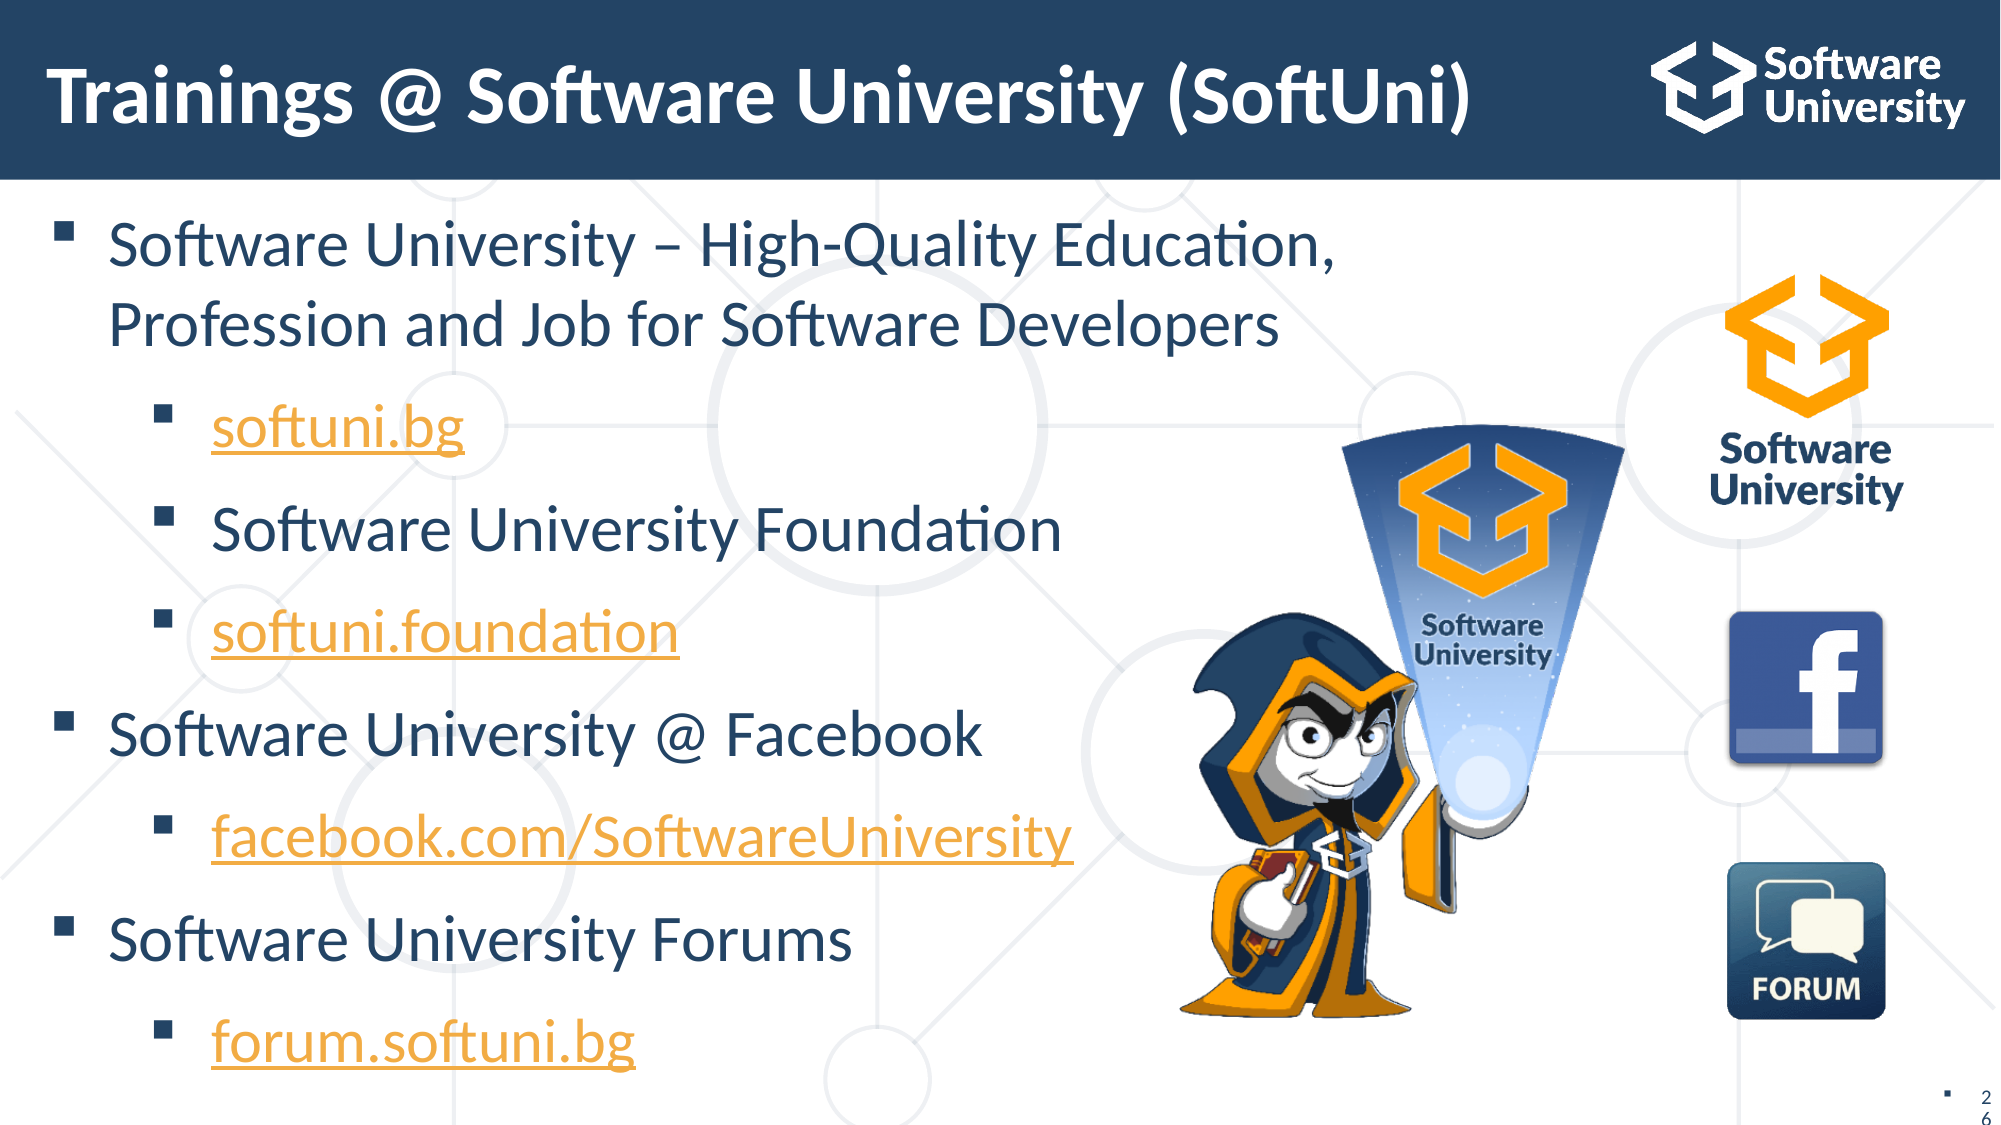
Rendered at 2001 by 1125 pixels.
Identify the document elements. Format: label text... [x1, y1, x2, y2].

list Software University – High-Quality Education, Profession and Job for Software Developers softuni.bg Software University Foundation softuni.foundation Software University @ Facebook facebook.com/SoftwareUniversity Software University Forums forum.softuni.bg [31, 193, 1458, 1094]
picture [1723, 605, 1889, 773]
title Trainings @ Software University (SoftUni) [28, 17, 1627, 163]
picture [1726, 861, 1886, 1020]
picture [1708, 274, 1904, 517]
picture [1458, 423, 1627, 1020]
picture [1651, 41, 1966, 134]
slide_number 26 [1927, 1067, 1989, 1117]
